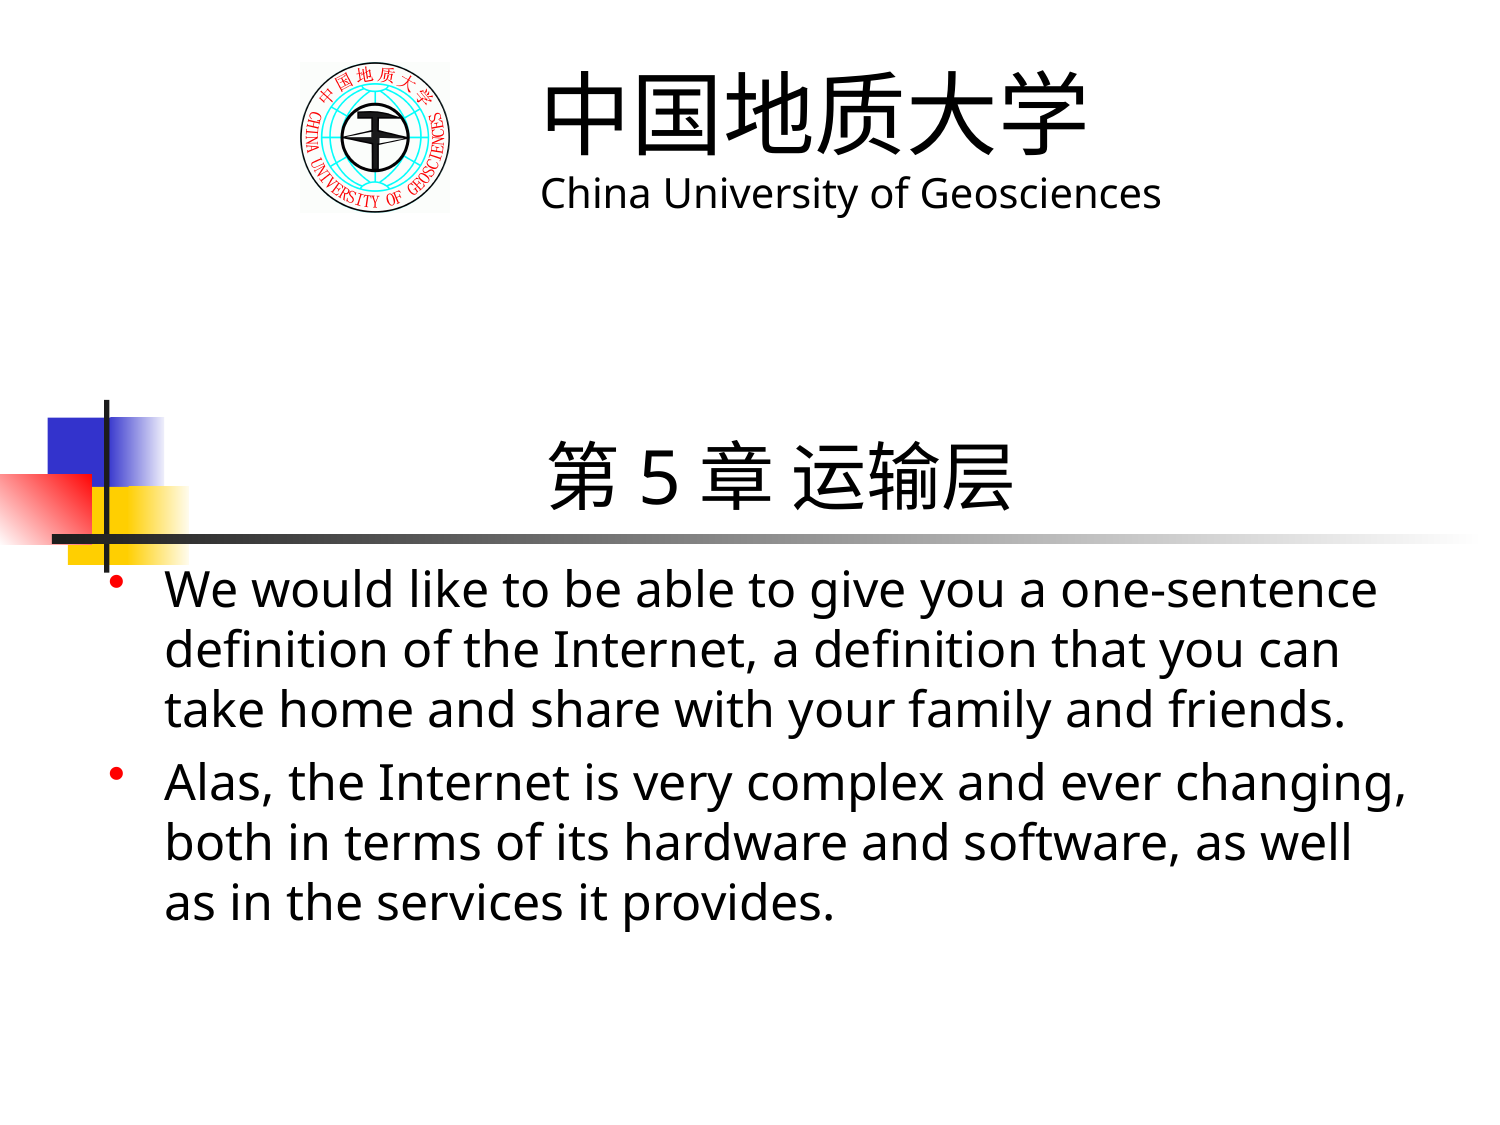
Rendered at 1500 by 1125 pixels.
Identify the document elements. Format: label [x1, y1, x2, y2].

subtitle [93, 549, 1430, 973]
picture [300, 62, 450, 213]
title [162, 396, 1401, 528]
